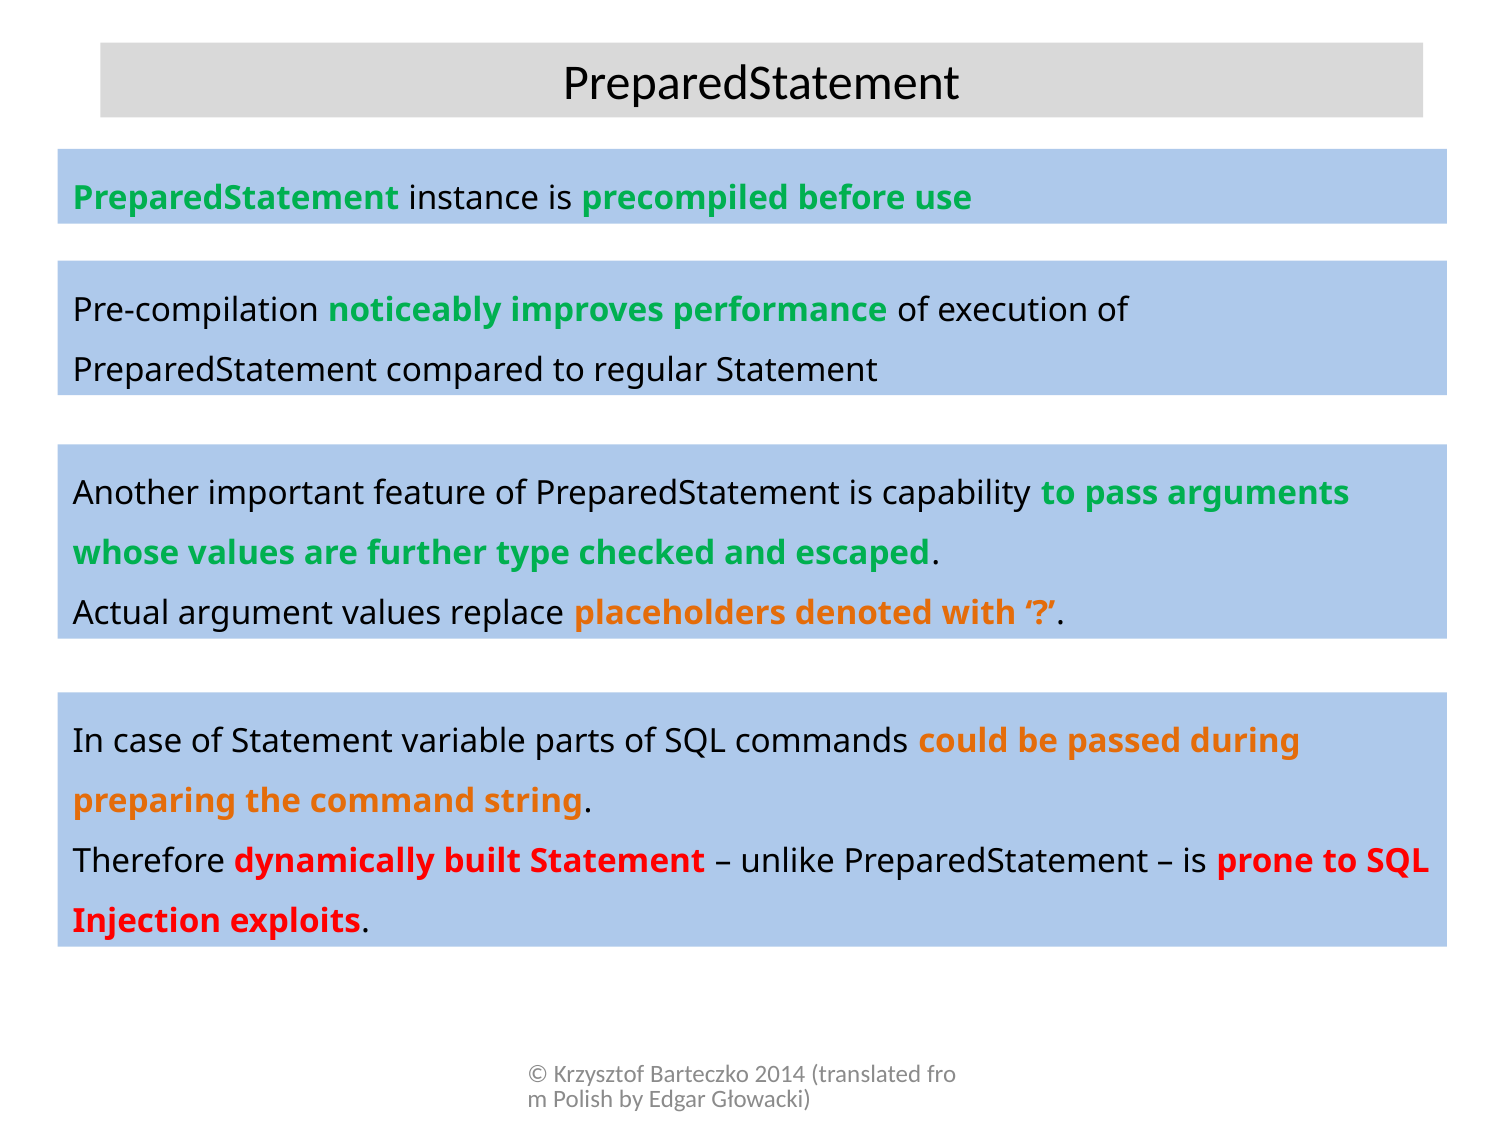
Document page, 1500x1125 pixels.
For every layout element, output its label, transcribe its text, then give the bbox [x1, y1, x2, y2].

text_box Another important feature of PreparedStatement is capability to pass arguments whose values are further type checked and escaped. Actual argument values replace placeholders denoted with ‘?’. [57, 444, 1447, 639]
footer © Krzysztof Barteczko 2014 (translated from Polish by Edgar Głowacki) [512, 1042, 988, 1103]
text_box Pre-compilation noticeably improves performance of execution of PreparedStatement compared to regular Statement [57, 260, 1447, 396]
text_box PreparedStatement [100, 42, 1424, 118]
text_box In case of Statement variable parts of SQL commands could be passed during preparing the command string. Therefore dynamically built Statement – unlike PreparedStatement – is prone to SQL Injection exploits. [57, 692, 1447, 947]
text_box PreparedStatement instance is precompiled before use [57, 148, 1447, 224]
